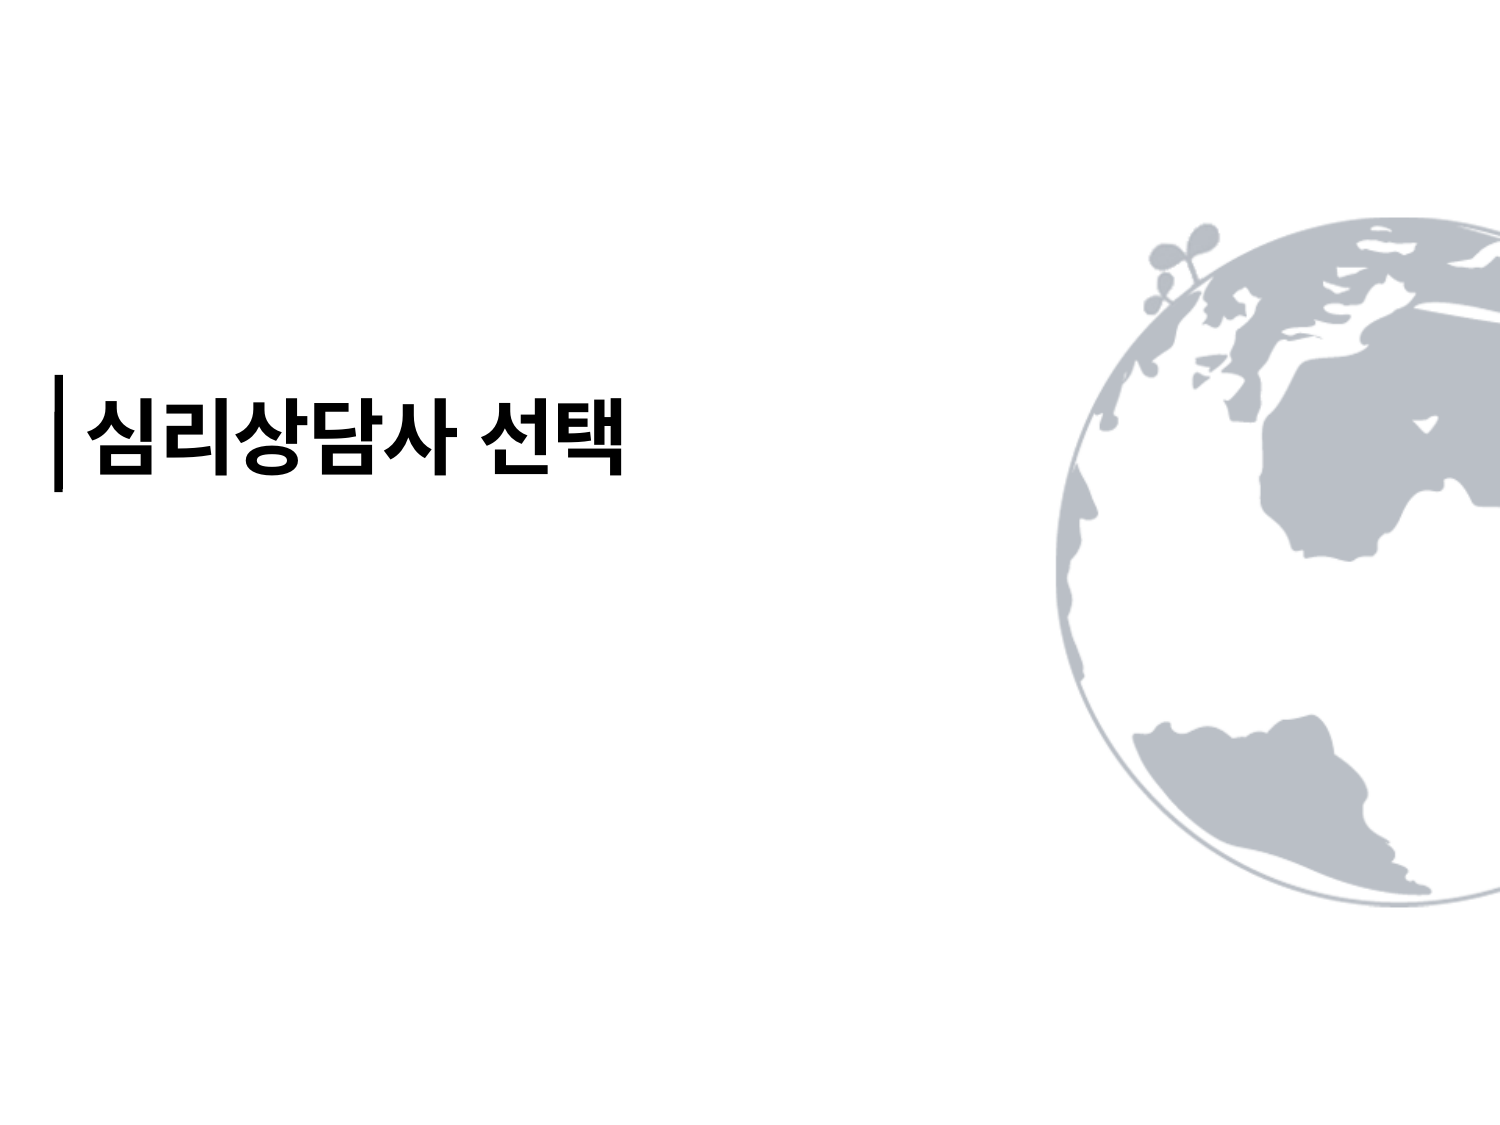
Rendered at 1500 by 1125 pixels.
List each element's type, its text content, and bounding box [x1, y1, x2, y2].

picture [0, 210, 1500, 914]
text_box 심리상담사 선택 [70, 377, 1454, 493]
